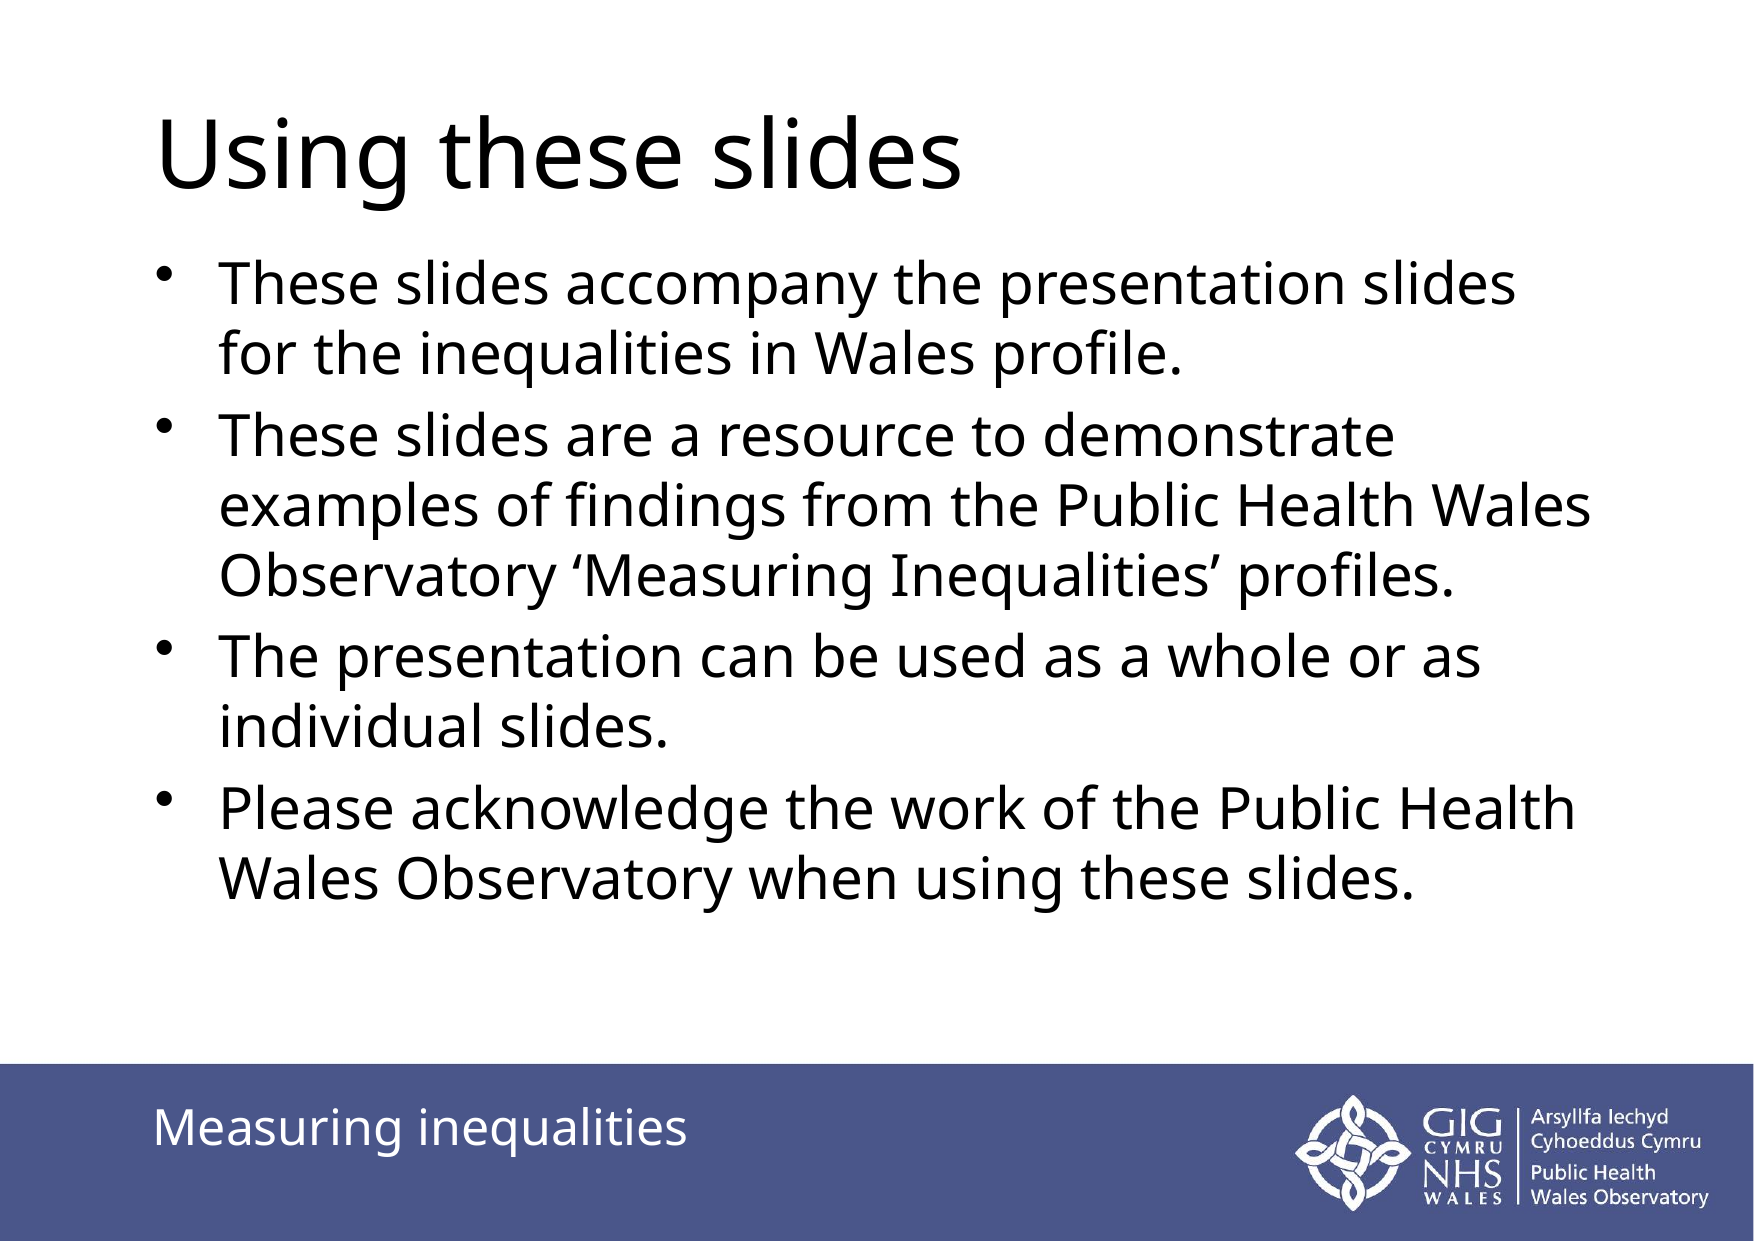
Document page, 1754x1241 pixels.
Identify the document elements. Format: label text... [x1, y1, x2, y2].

picture [0, 0, 1754, 1241]
title Using these slides [137, 87, 1294, 213]
footer Measuring inequalities [137, 1087, 1213, 1226]
list These slides accompany the presentation slides for the inequalities in Wales profile. These slides are a resource to demonstrate examples of findings from the Public Health Wales Observatory ‘Measuring Inequalities’ profiles. The presentation can be used as a whole or as individual slides. Please acknowledge the work of the Public Health Wales Observatory when using these slides. [137, 237, 1629, 867]
